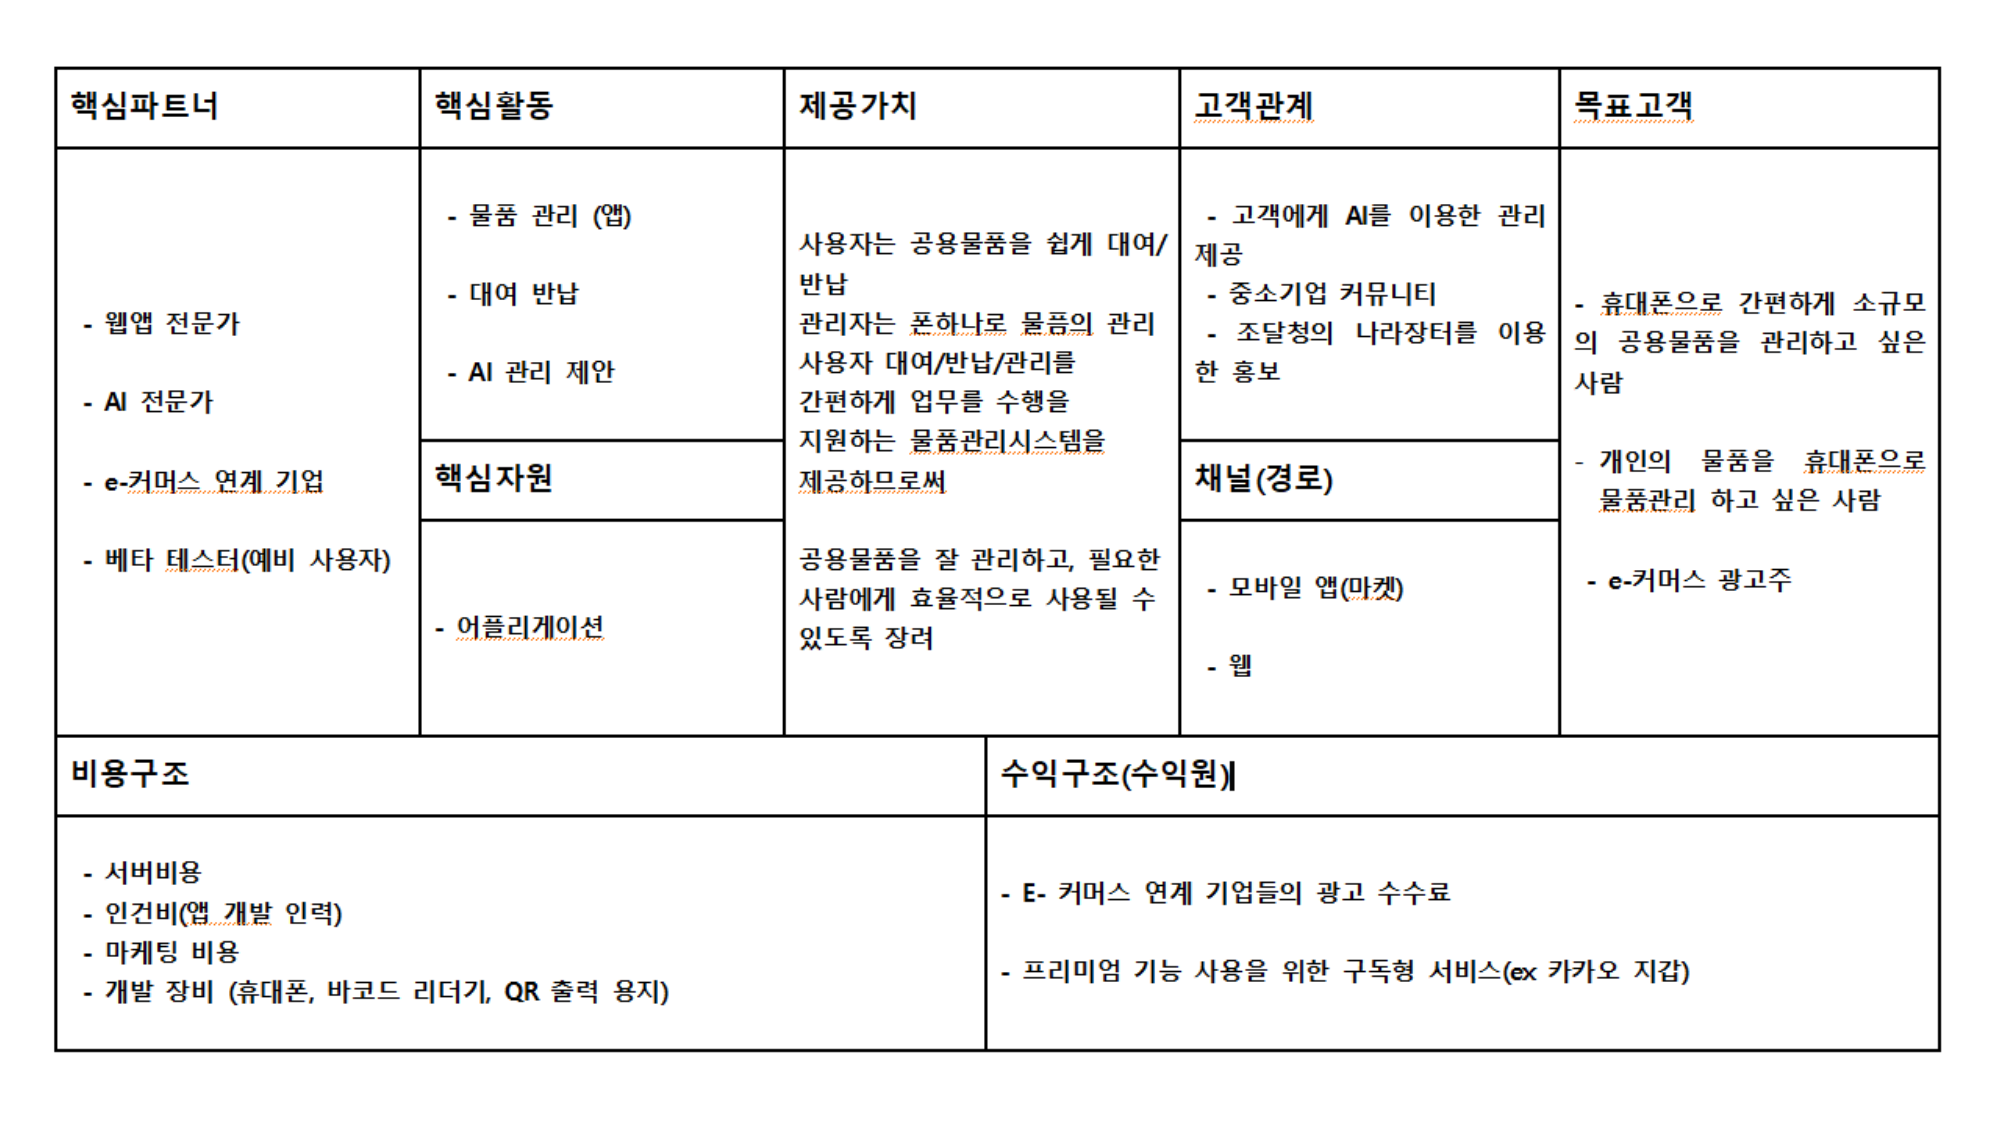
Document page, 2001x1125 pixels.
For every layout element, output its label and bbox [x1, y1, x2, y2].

picture [42, 56, 1958, 1068]
